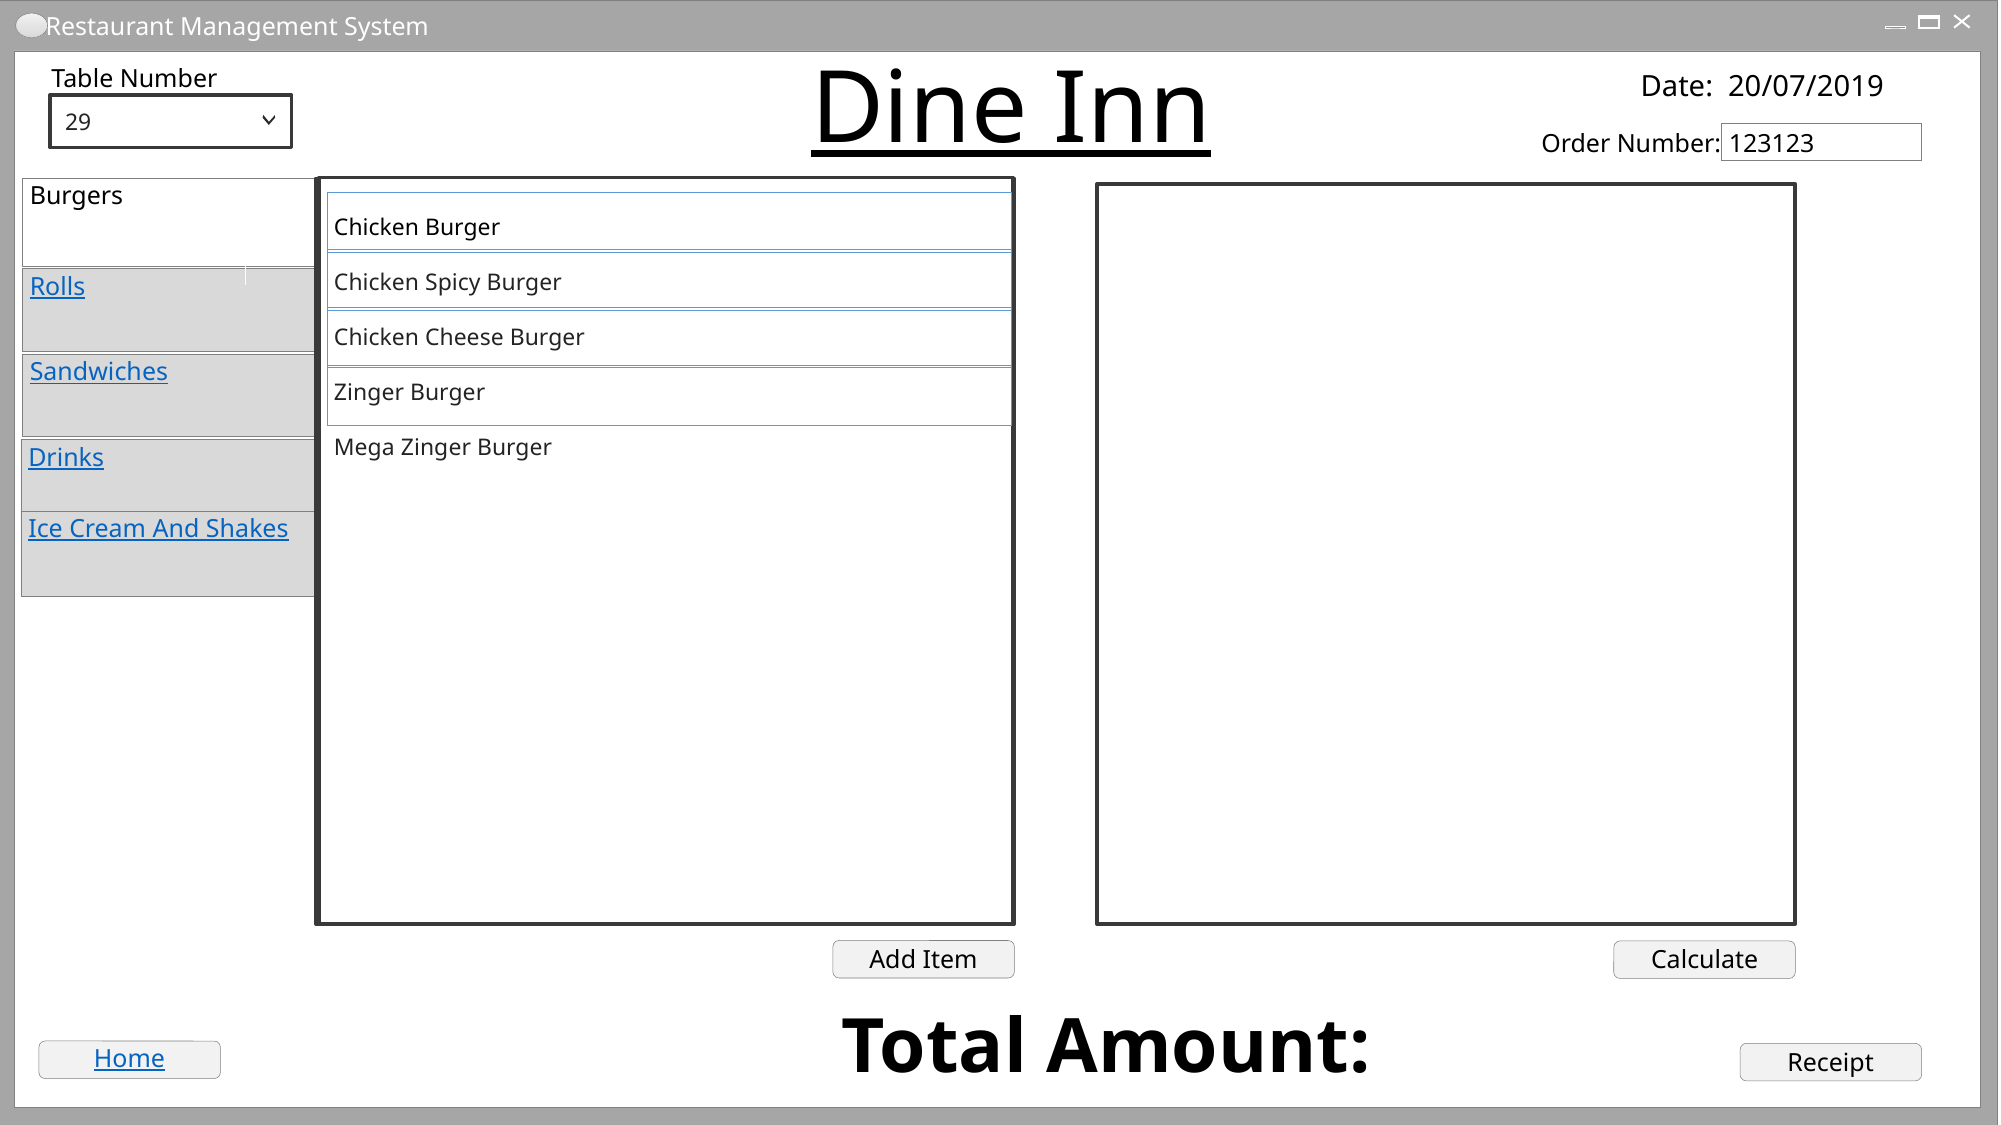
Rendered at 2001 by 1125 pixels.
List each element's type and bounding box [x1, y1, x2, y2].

text_box [0, 0, 1998, 1125]
text_box [20, 178, 1015, 924]
text_box [50, 94, 292, 148]
